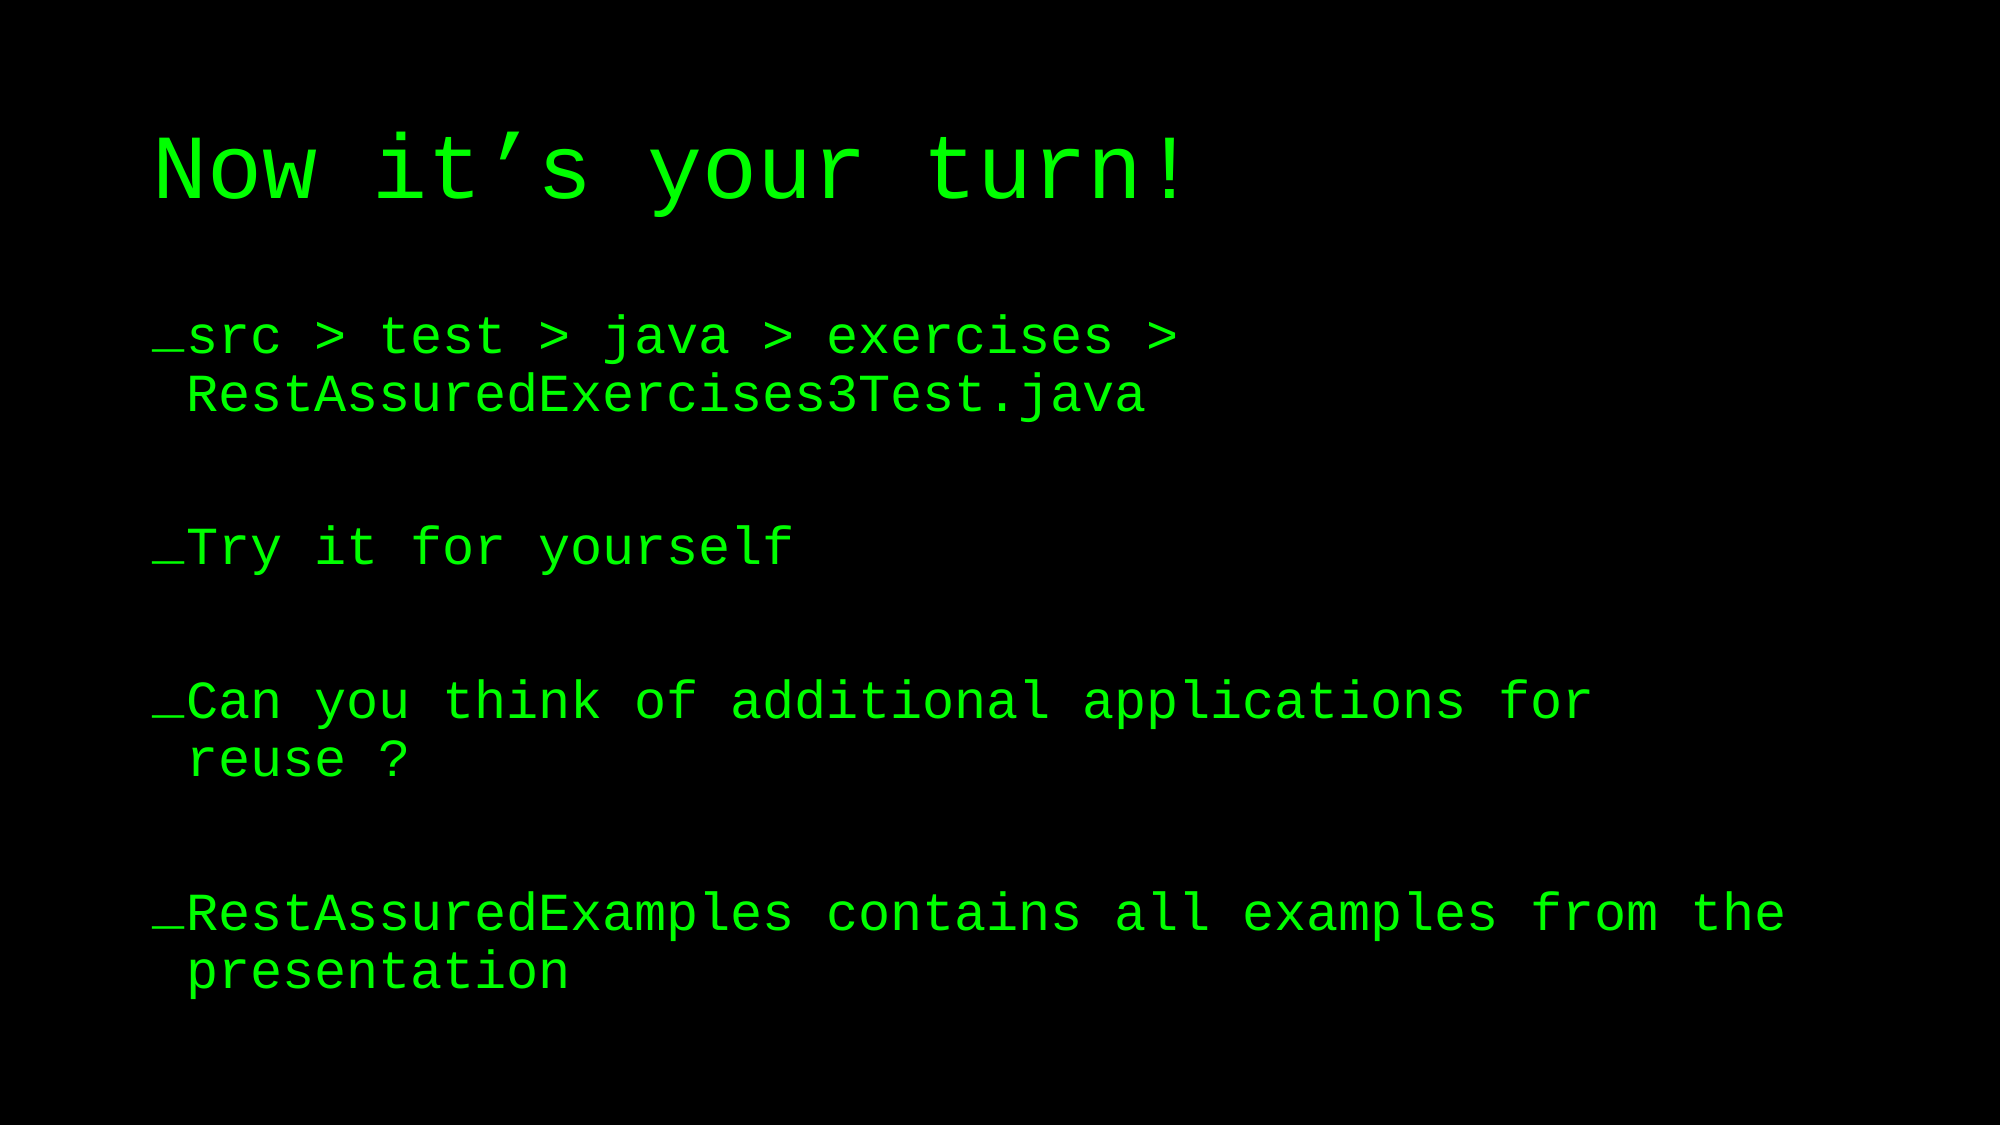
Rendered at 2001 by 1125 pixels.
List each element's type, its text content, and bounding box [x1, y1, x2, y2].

list src > test > java > exercises > RestAssuredExercises3Test.java Try it for yourself Can you think of additional applications for reuse ? RestAssuredExamples contains all examples from the presentation [137, 299, 1863, 1014]
title Now it’s your turn! [137, 59, 1863, 278]
